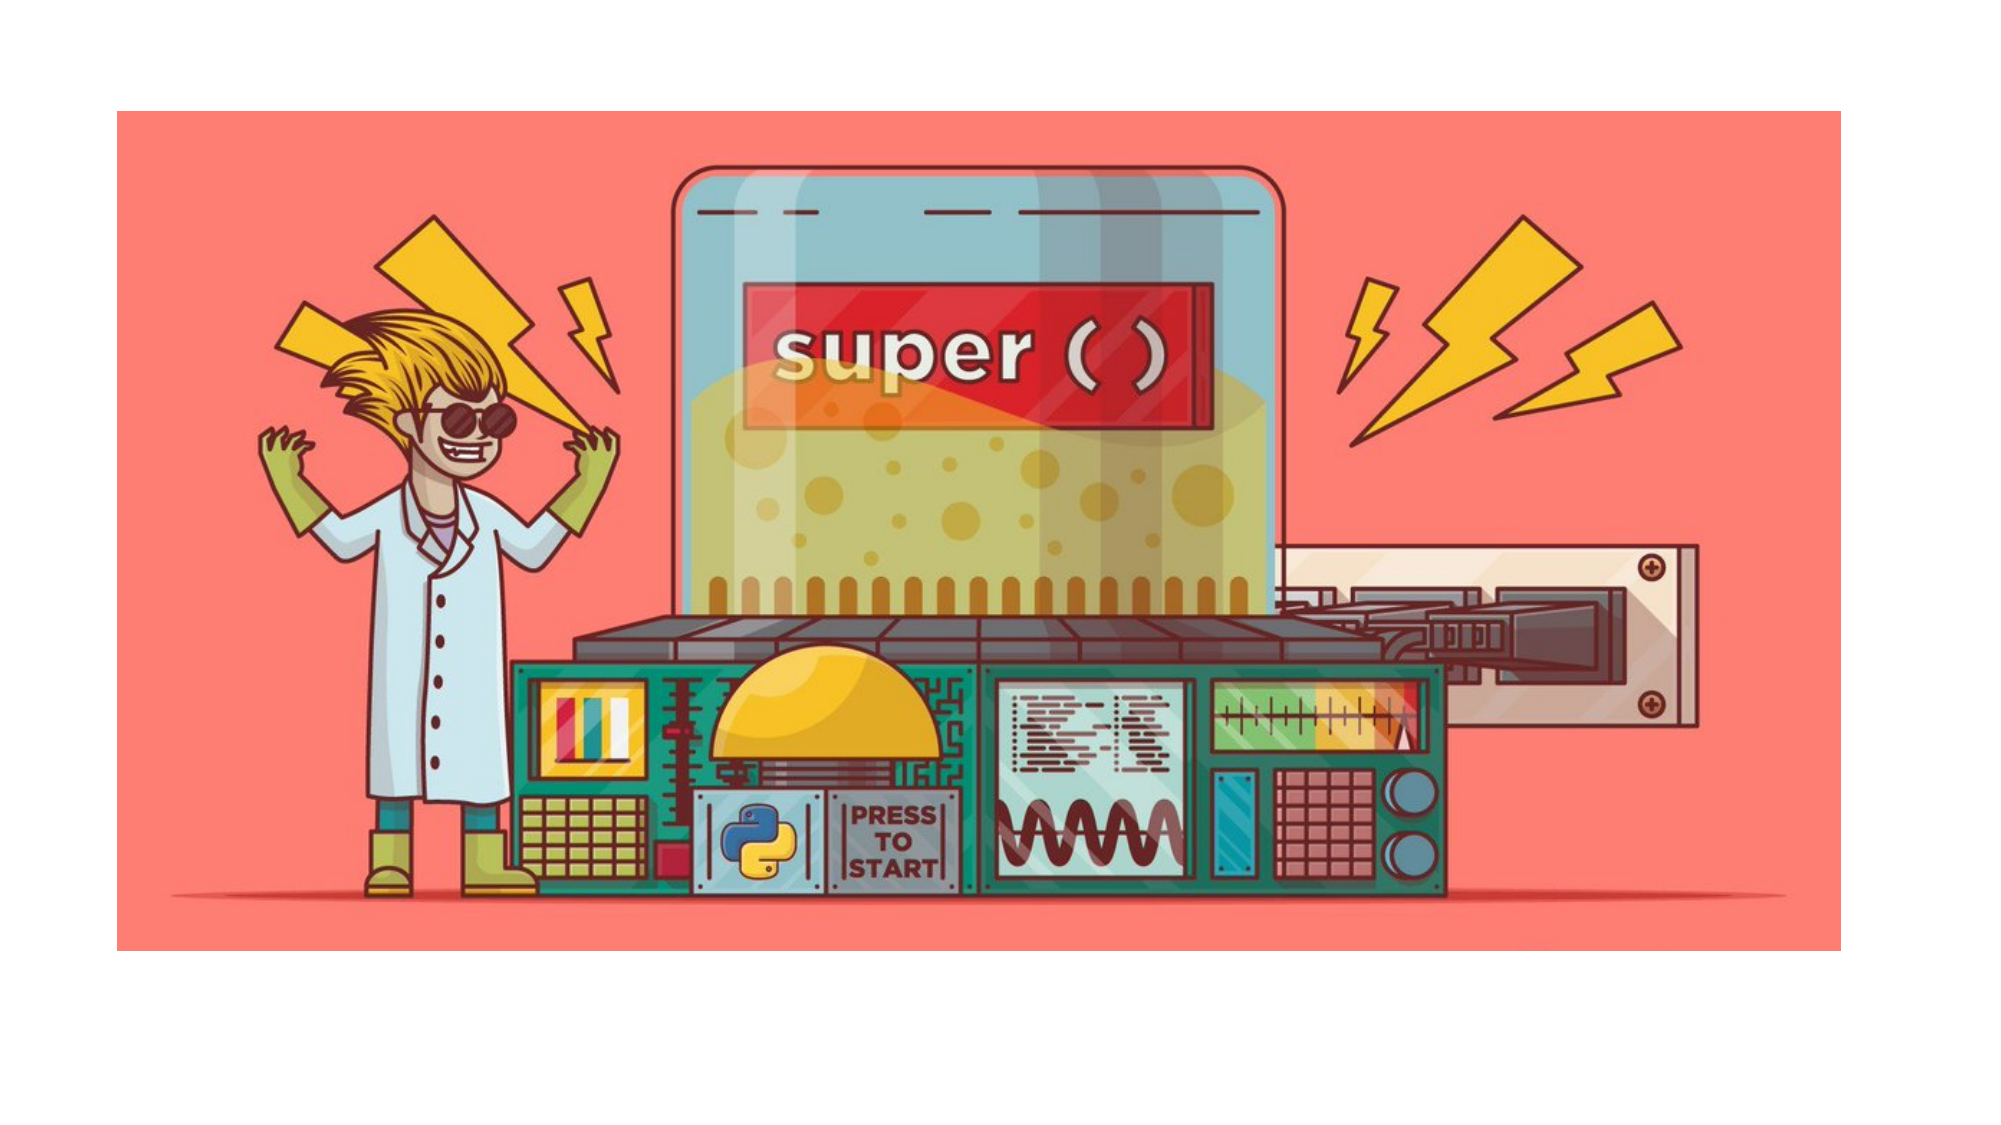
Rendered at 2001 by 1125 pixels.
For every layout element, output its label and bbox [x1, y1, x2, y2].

picture [117, 111, 1841, 951]
